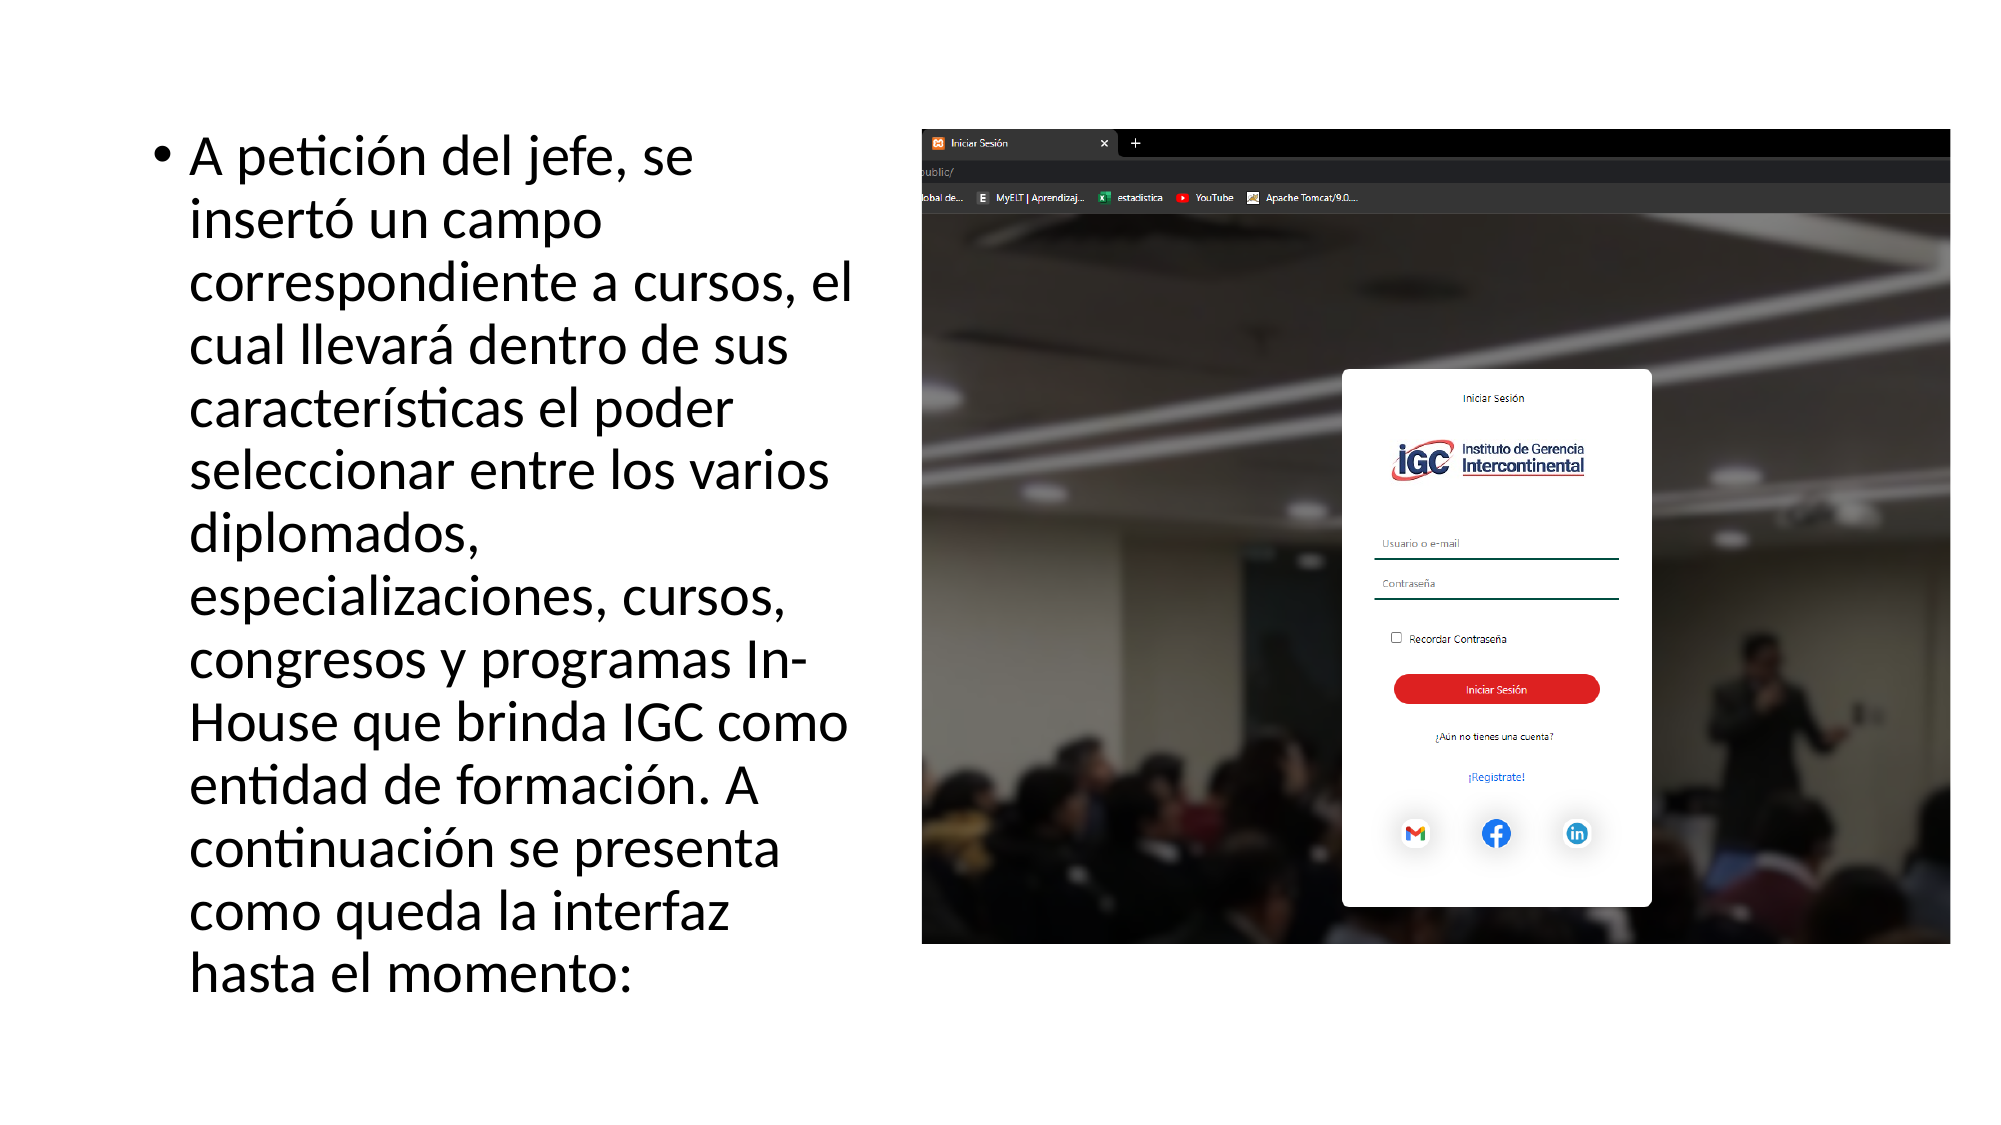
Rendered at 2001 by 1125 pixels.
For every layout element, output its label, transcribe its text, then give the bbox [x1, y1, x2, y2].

picture [921, 129, 1951, 944]
list A petición del jefe, se insertó un campo correspondiente a cursos, el cual llevará dentro de sus características el poder seleccionar entre los varios diplomados, especializaciones, cursos, congresos y programas In-House que brinda IGC como entidad de formación. A continuación se presenta como queda la interfaz hasta el momento: [137, 118, 873, 1014]
